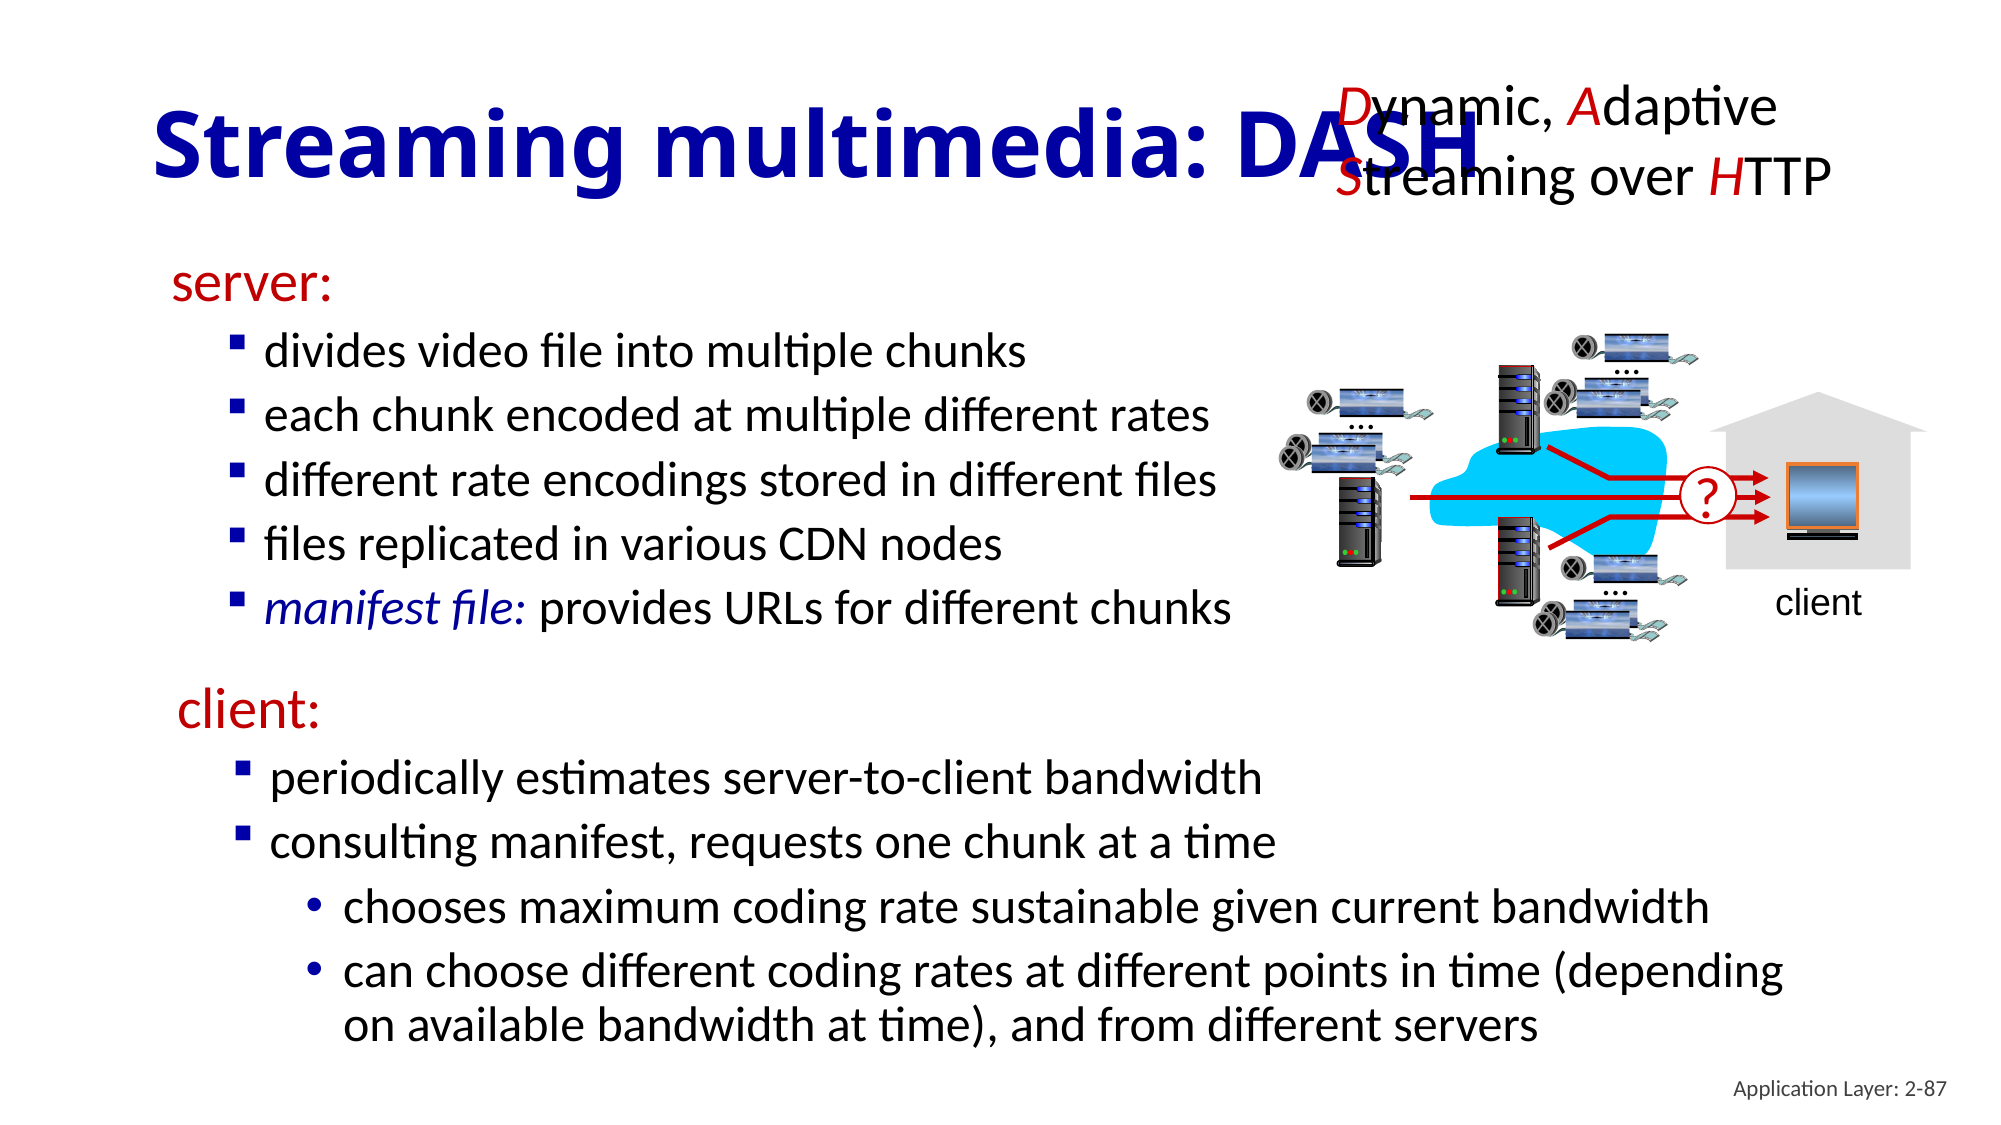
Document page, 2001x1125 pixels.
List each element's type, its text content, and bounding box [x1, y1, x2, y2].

text_box [1550, 515, 1679, 546]
text_box [1546, 445, 1679, 480]
text_box [1434, 500, 1663, 538]
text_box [1496, 517, 1541, 606]
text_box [1709, 391, 1928, 570]
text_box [1679, 453, 1737, 540]
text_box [1543, 325, 1699, 425]
text_box server: divides video file into multiple chunks each chunk encoded at multiple different rates different rate encodings stored in different files files replicated in various CDN nodes manifest file: provides URLs for different chunks [134, 243, 1836, 1073]
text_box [1496, 365, 1542, 454]
text_box [1434, 426, 1667, 495]
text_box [1787, 464, 1858, 539]
title Streaming multimedia: DASH [137, 74, 1863, 221]
text_box Dynamic, Adaptive Streaming over HTTP [1321, 59, 1870, 215]
text_box client [1760, 570, 1878, 631]
text_box client: periodically estimates server-to-client bandwidth consulting manifest, requests one chunk at a time chooses maximum coding rate sustainable given current bandwidth can choose different coding rates at different points in time (depending on available bandwidth at time), and from different servers [140, 670, 1842, 1092]
slide_number Application Layer: 2-87 [1512, 1056, 1963, 1117]
text_box [1576, 534, 1655, 546]
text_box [1278, 380, 1434, 567]
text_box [1532, 546, 1688, 646]
